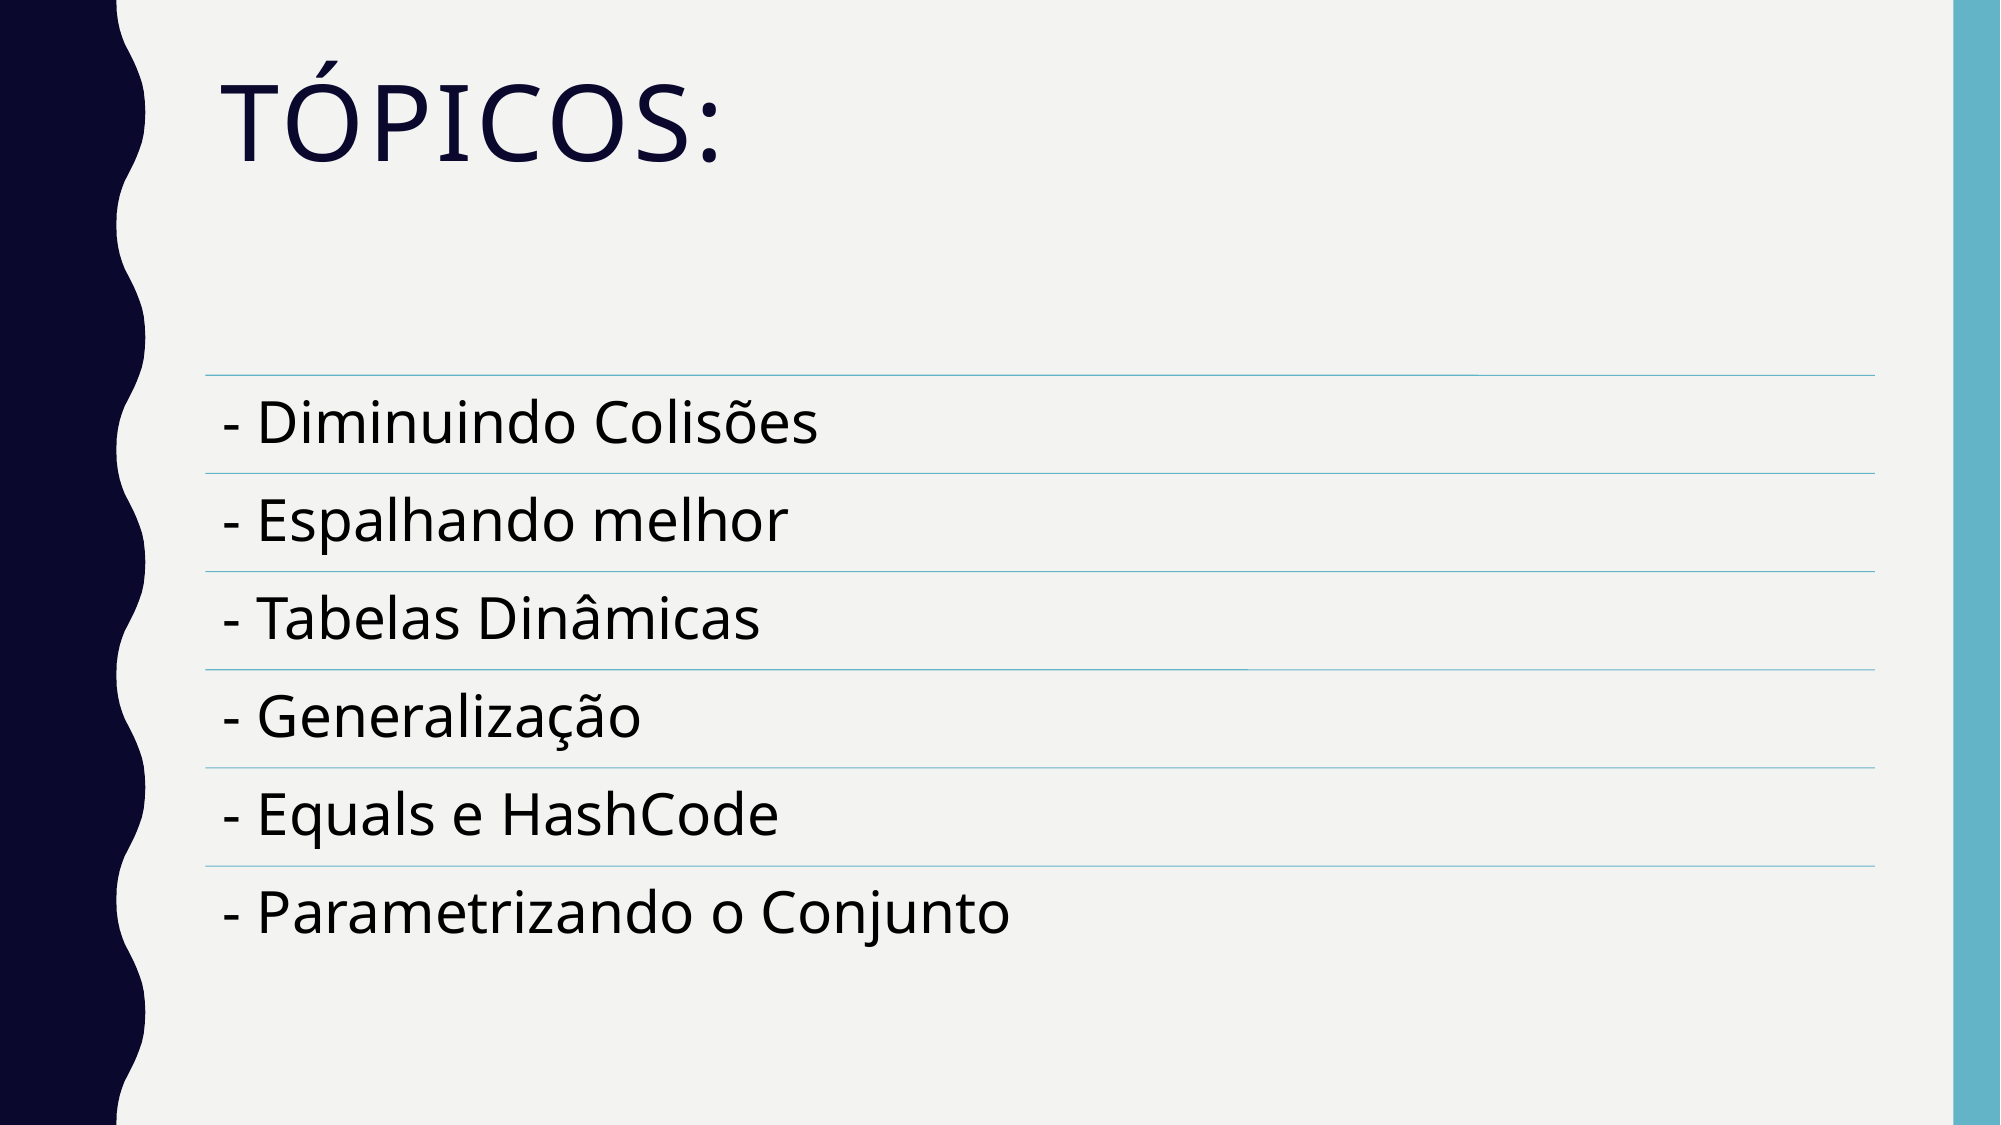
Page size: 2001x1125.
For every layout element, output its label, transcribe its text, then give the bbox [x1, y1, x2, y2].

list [205, 374, 1875, 965]
title Tópicos: [205, 62, 1875, 308]
